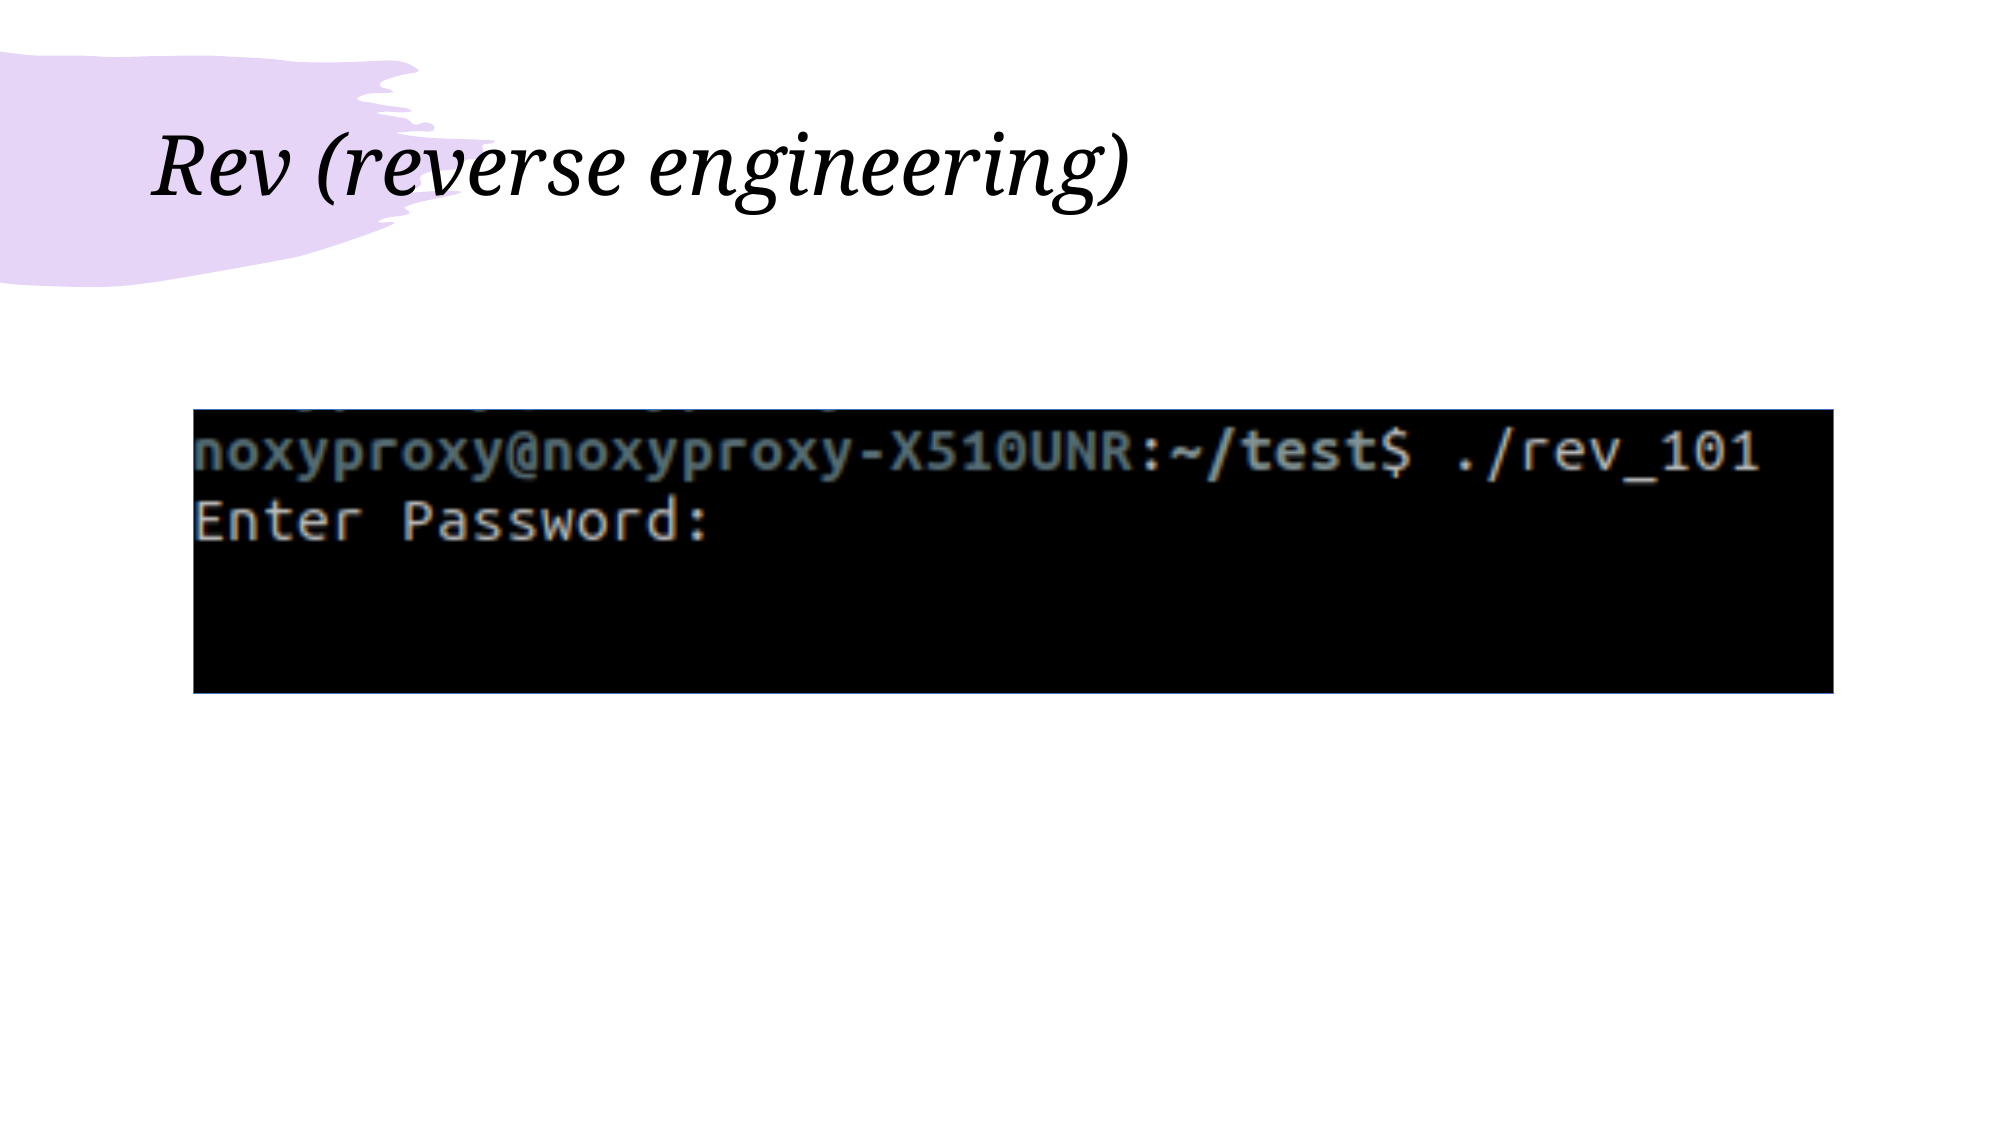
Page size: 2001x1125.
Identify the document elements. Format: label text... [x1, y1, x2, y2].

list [193, 409, 1834, 694]
title Rev (reverse engineering) [137, 59, 1863, 278]
